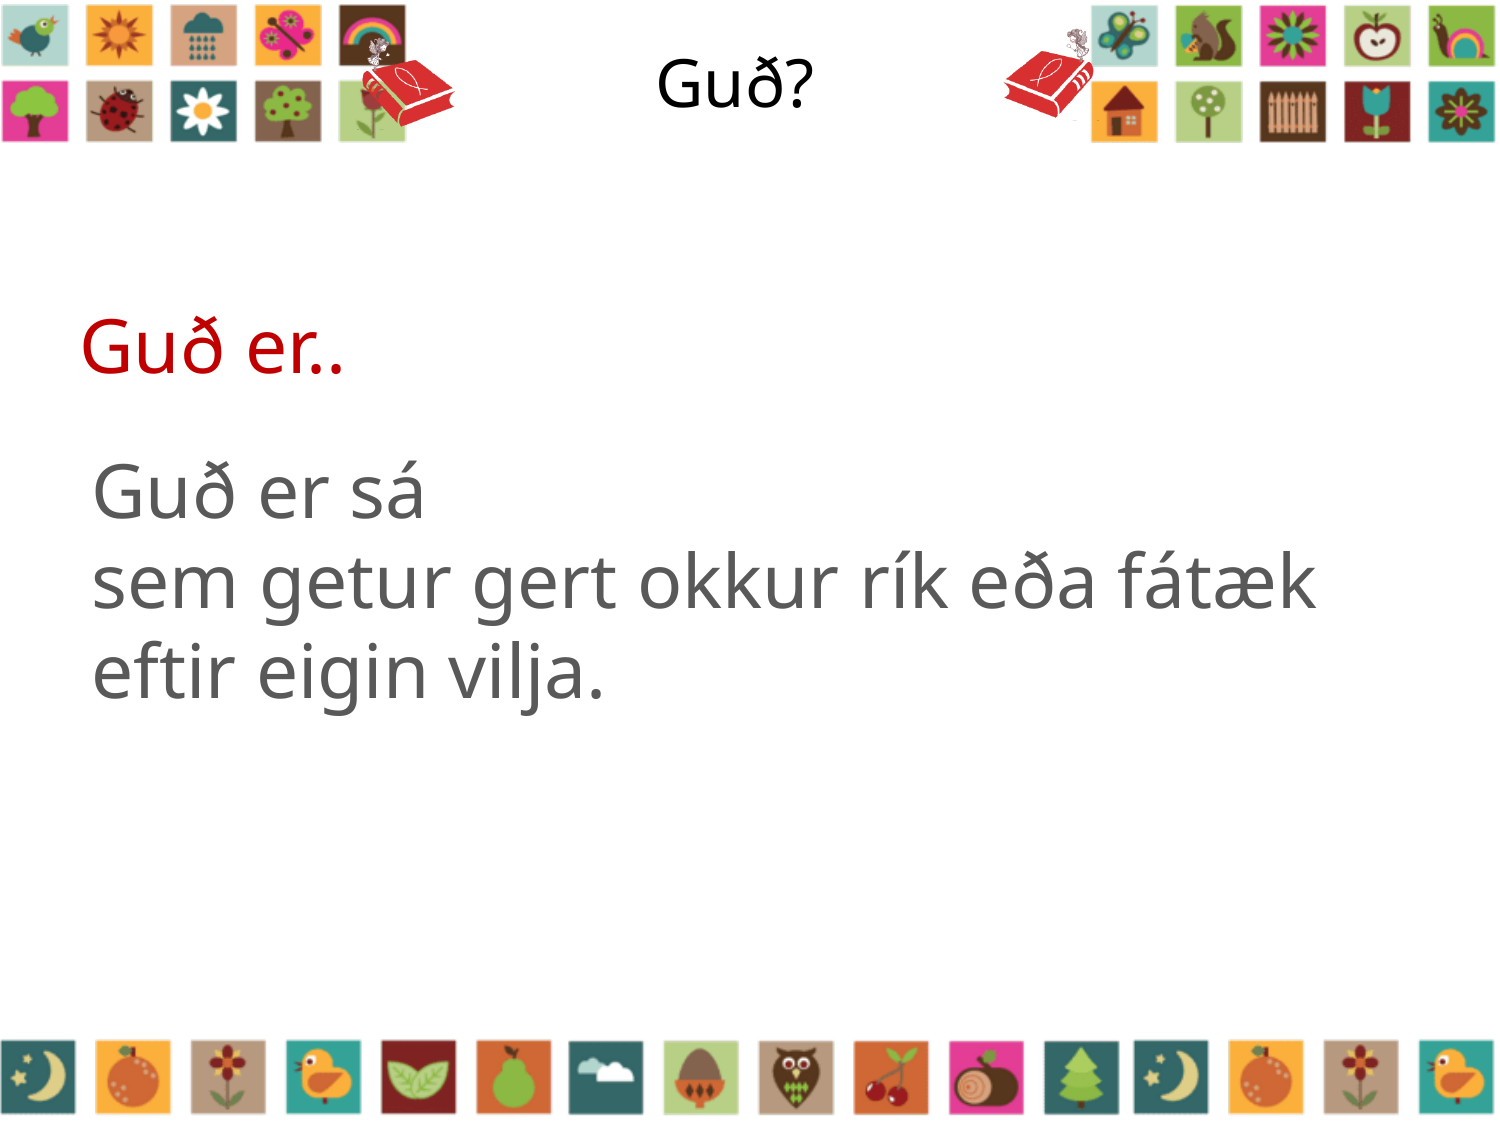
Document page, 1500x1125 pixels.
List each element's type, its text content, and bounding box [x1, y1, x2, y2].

text_box Guð? [490, 33, 971, 129]
picture [971, 3, 1500, 150]
text_box Guð er.. [64, 290, 1412, 396]
text_box Guð er sá sem getur gert okkur rík eða fátæk eftir eigin vilja. [76, 436, 1424, 722]
picture [0, 3, 487, 150]
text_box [0, 1028, 1500, 1118]
